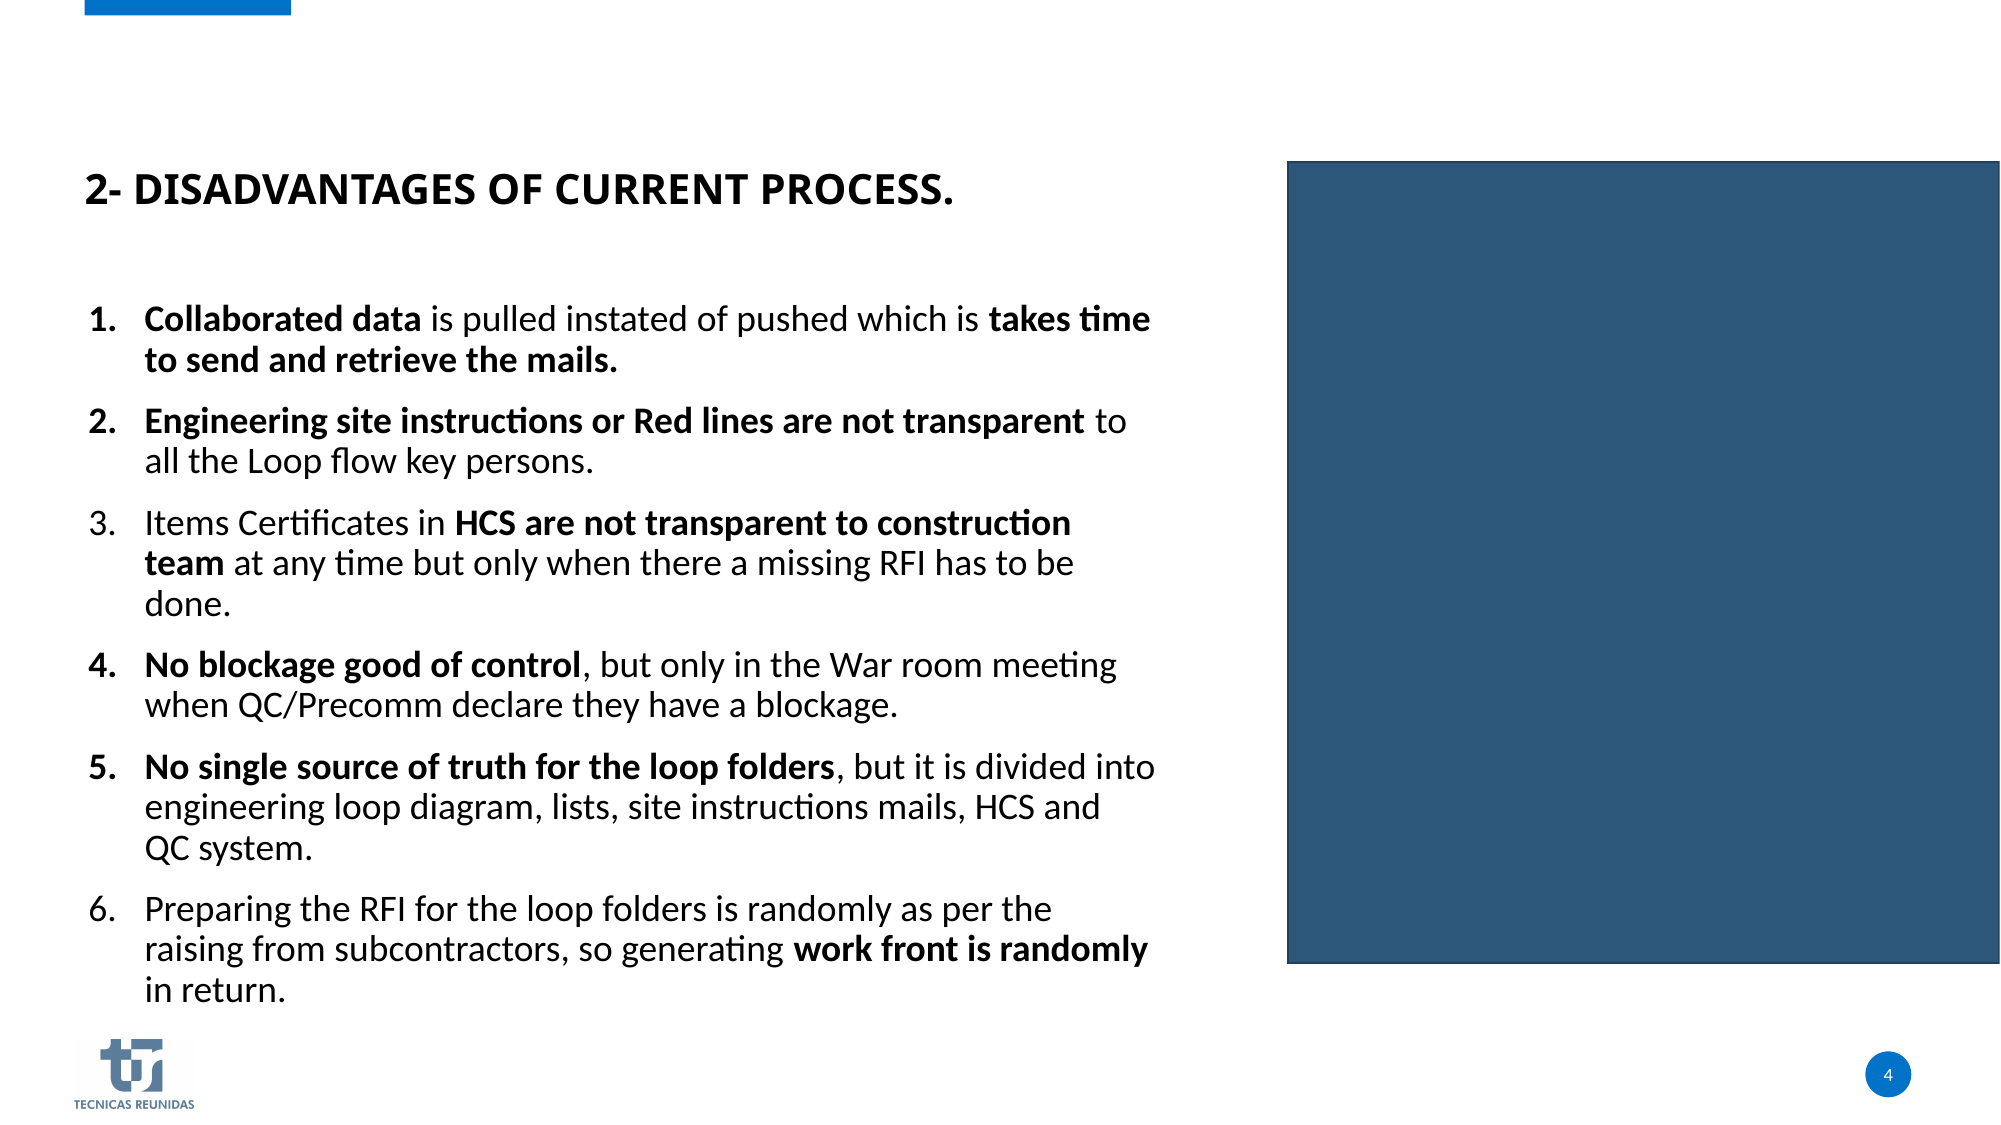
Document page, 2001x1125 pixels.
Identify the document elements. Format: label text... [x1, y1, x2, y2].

list Collaborated data is pulled instated of pushed which is takes time to send and retrieve the mails. Engineering site instructions or Red lines are not transparent to all the Loop flow key persons. Items Certificates in HCS are not transparent to construction team at any time but only when there a missing RFI has to be done. No blockage good of control, but only in the War room meeting when QC/Precomm declare they have a blockage. No single source of truth for the loop folders, but it is divided into engineering loop diagram, lists, site instructions mails, HCS and QC system. Preparing the RFI for the loop folders is randomly as per the raising from subcontractors, so generating work front is randomly in return. [88, 299, 1157, 1014]
picture [74, 1039, 194, 1109]
slide_number 4 [1864, 1059, 1913, 1090]
title 2- Disadvantages of current process. [84, 81, 974, 300]
